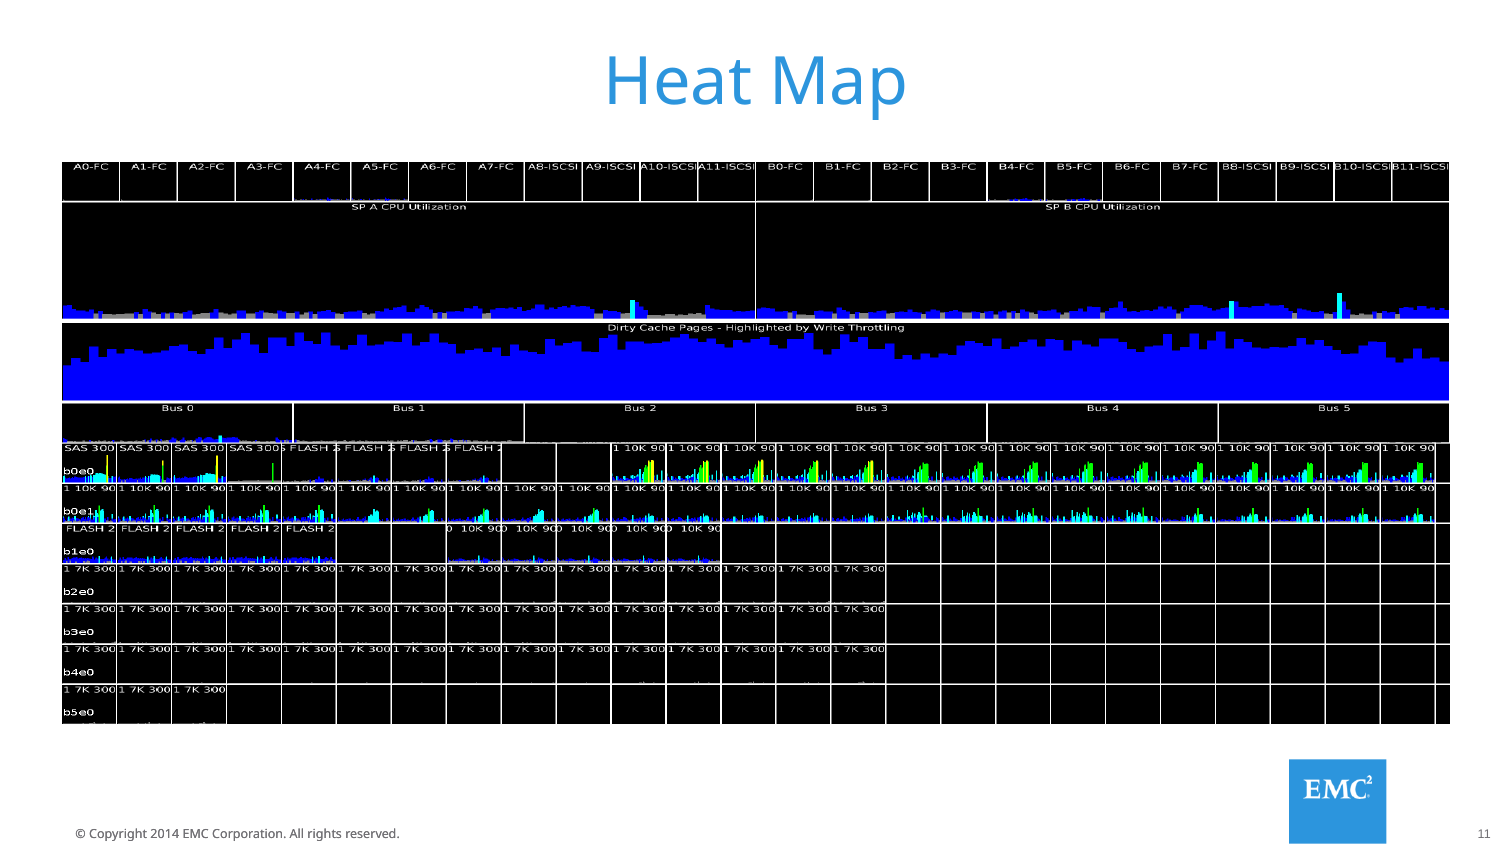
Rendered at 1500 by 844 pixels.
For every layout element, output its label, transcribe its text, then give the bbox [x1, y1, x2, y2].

title Heat Map [62, 37, 1450, 113]
picture [1303, 775, 1372, 799]
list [62, 162, 1451, 726]
